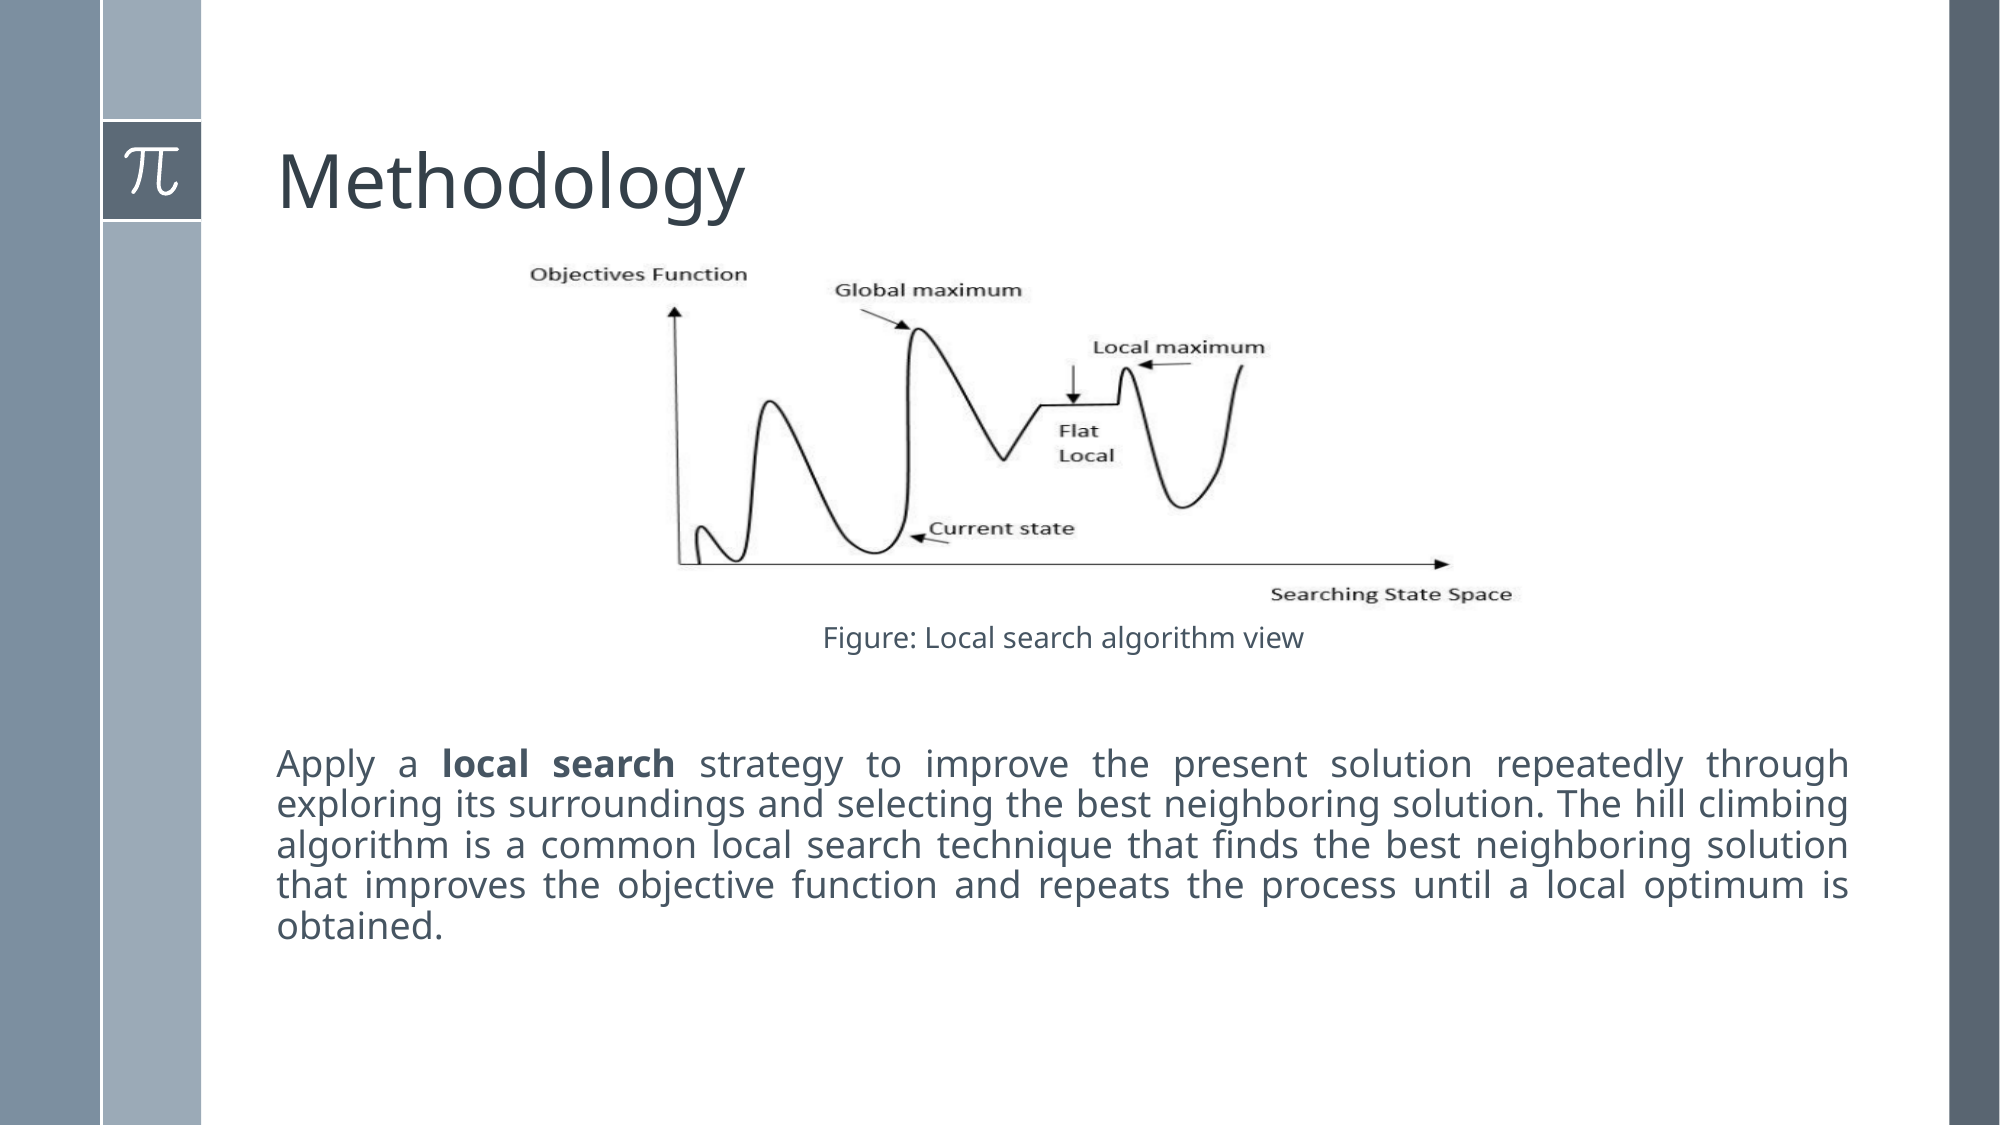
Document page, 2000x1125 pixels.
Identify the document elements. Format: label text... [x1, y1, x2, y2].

picture [484, 237, 1644, 616]
list Figure: Local search algorithm view Apply a local search strategy to improve the present solution repeatedly through exploring its surroundings and selecting the best neighboring solution. The hill climbing algorithm is a common local search technique that finds the best neighboring solution that improves the objective function and repeats the process until a local optimum is obtained. [261, 240, 1867, 991]
title Methodology [261, 29, 1867, 233]
